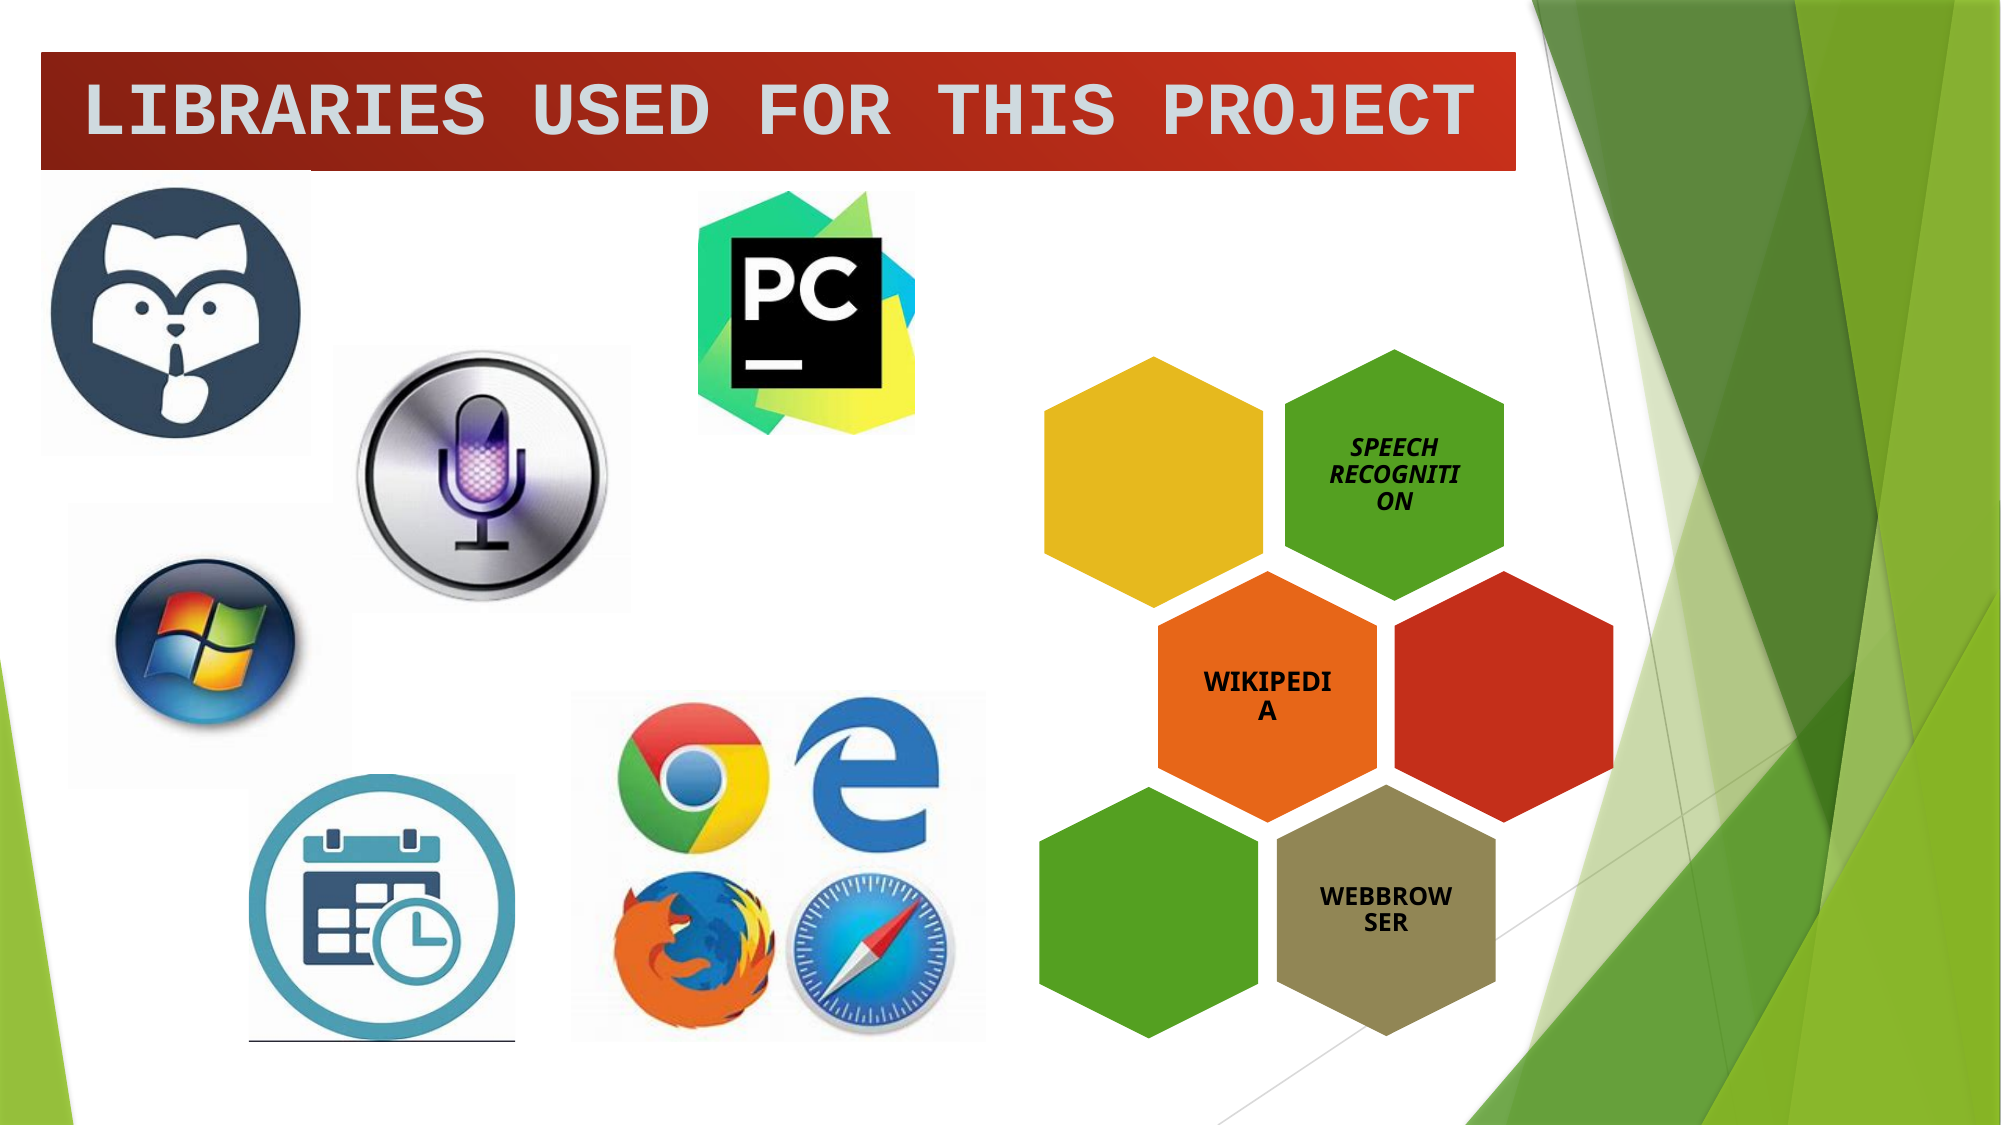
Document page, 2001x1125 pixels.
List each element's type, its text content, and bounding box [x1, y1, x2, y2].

picture [570, 689, 986, 1043]
title LIBRARIES USED FOR THIS PROJECT [41, 52, 1516, 171]
picture [40, 170, 311, 456]
picture [697, 191, 915, 436]
picture [67, 345, 632, 1043]
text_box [876, 268, 1784, 1125]
